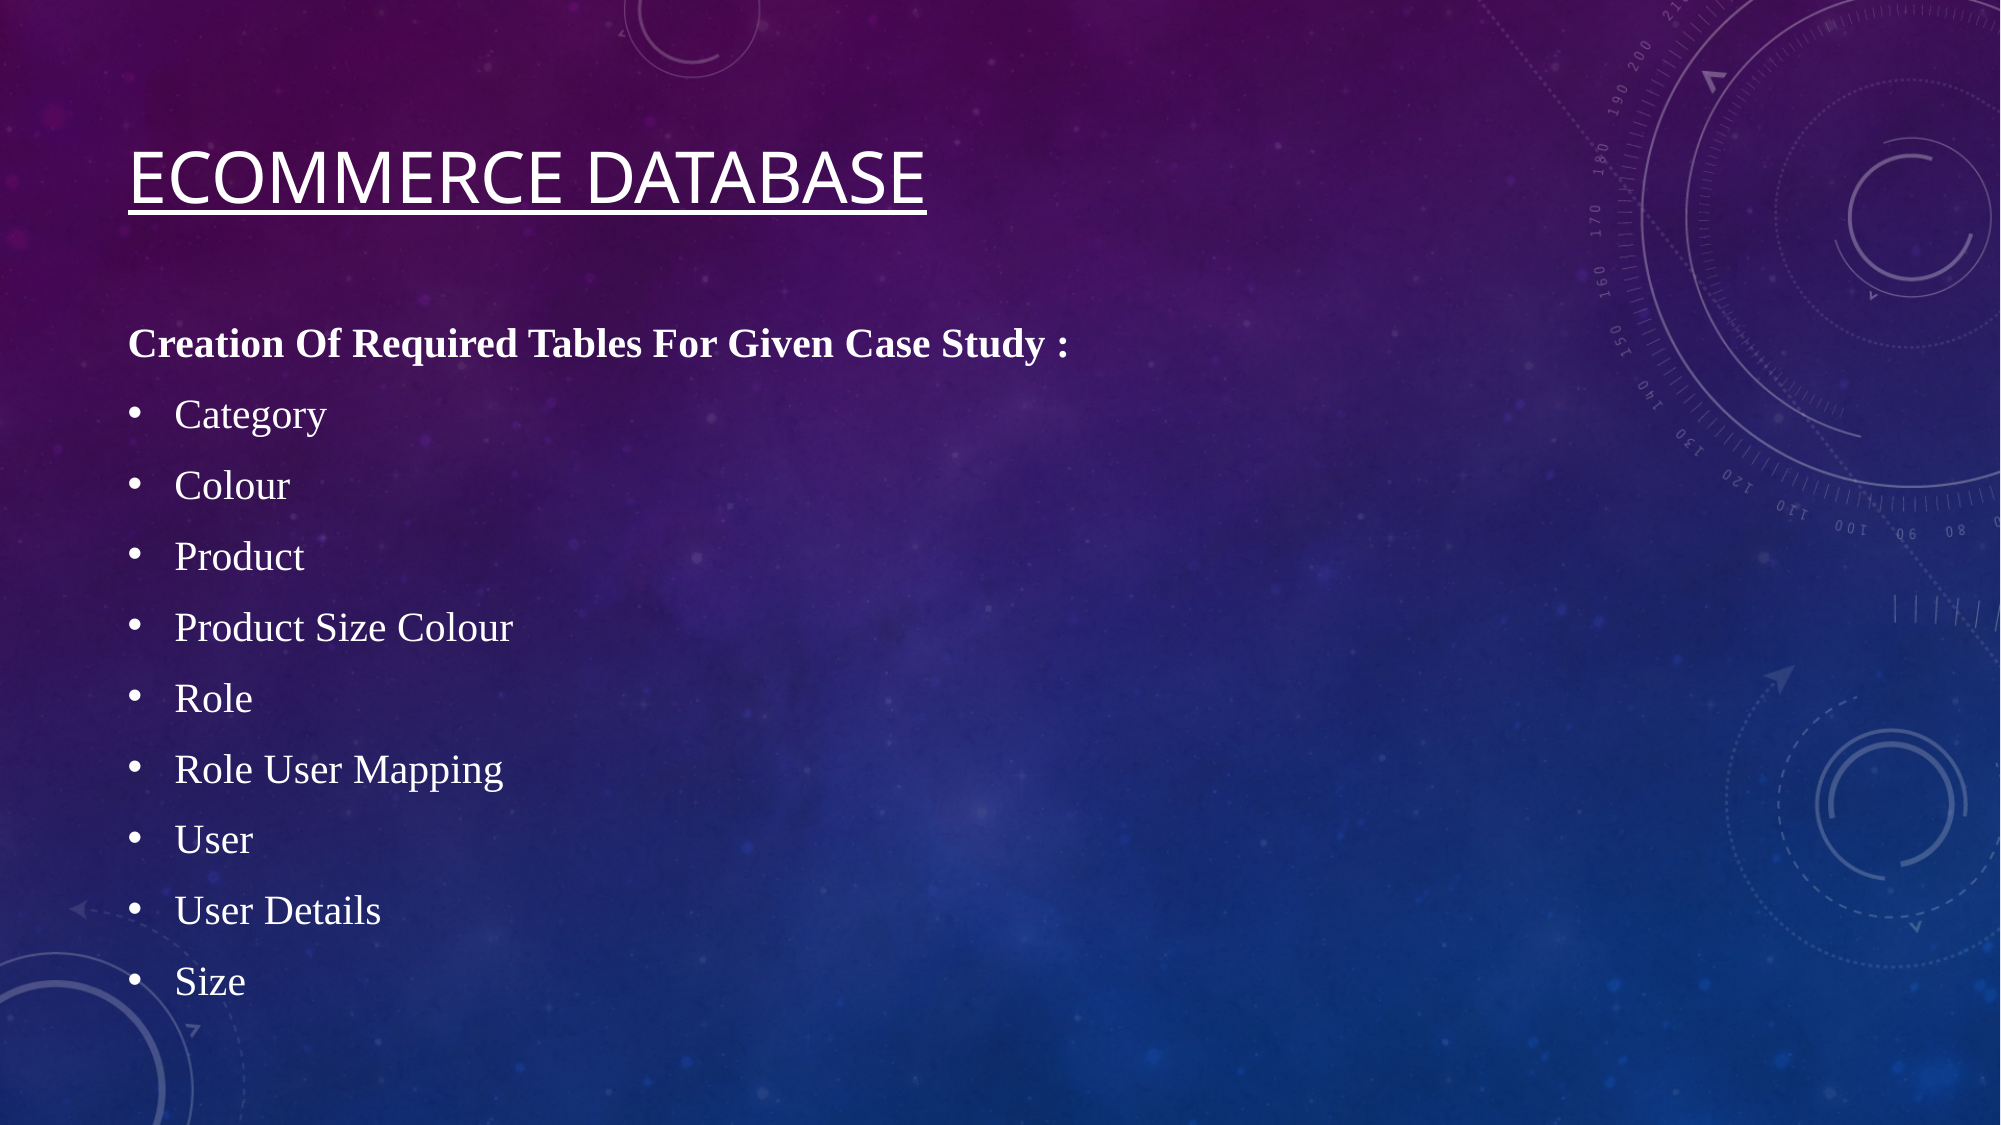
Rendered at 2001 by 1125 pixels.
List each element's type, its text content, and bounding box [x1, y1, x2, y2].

picture [0, 0, 2001, 1125]
list Creation Of Required Tables For Given Case Study : Category Colour Product Product Size Colour Role Role User Mapping User User Details Size [112, 162, 1775, 1125]
title Ecommerce Database [112, 124, 1775, 162]
